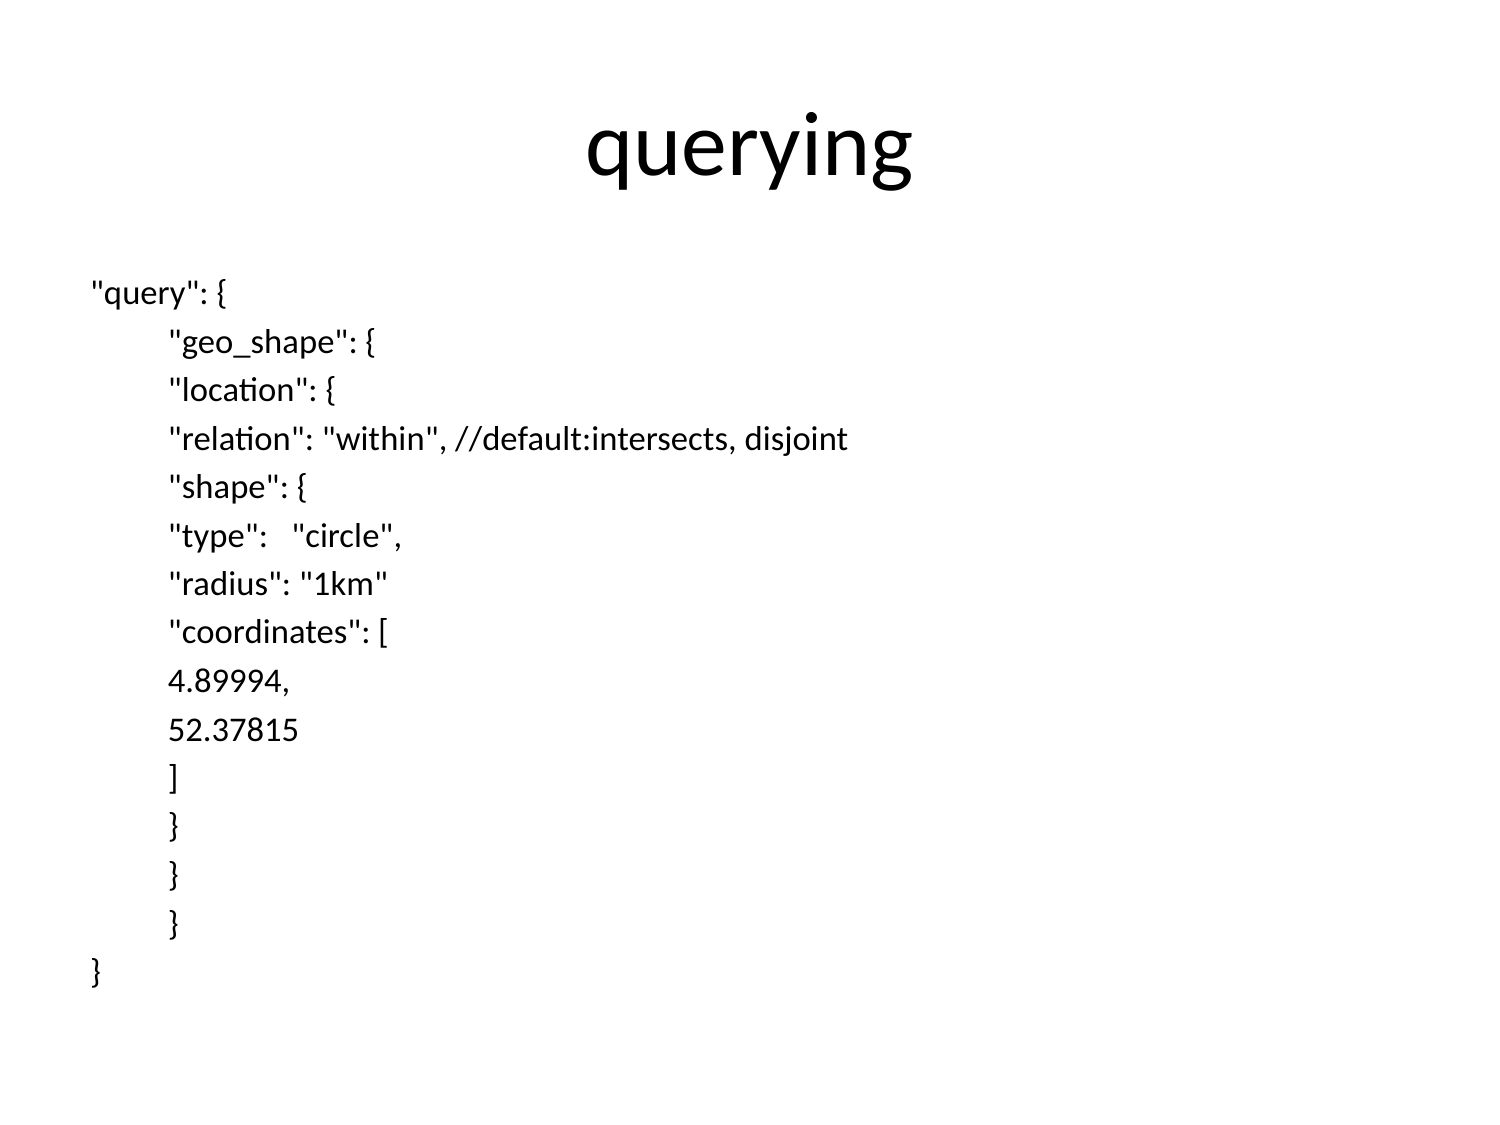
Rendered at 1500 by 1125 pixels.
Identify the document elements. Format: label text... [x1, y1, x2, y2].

title querying [75, 45, 1425, 233]
list "query": { "geo_shape": { "location": { "relation": "within", //default:intersects, disjoint "shape": { "type": "circle", "radius": "1km" "coordinates": [ 4.89994, 52.37815 ] } } } } [75, 262, 1425, 1005]
